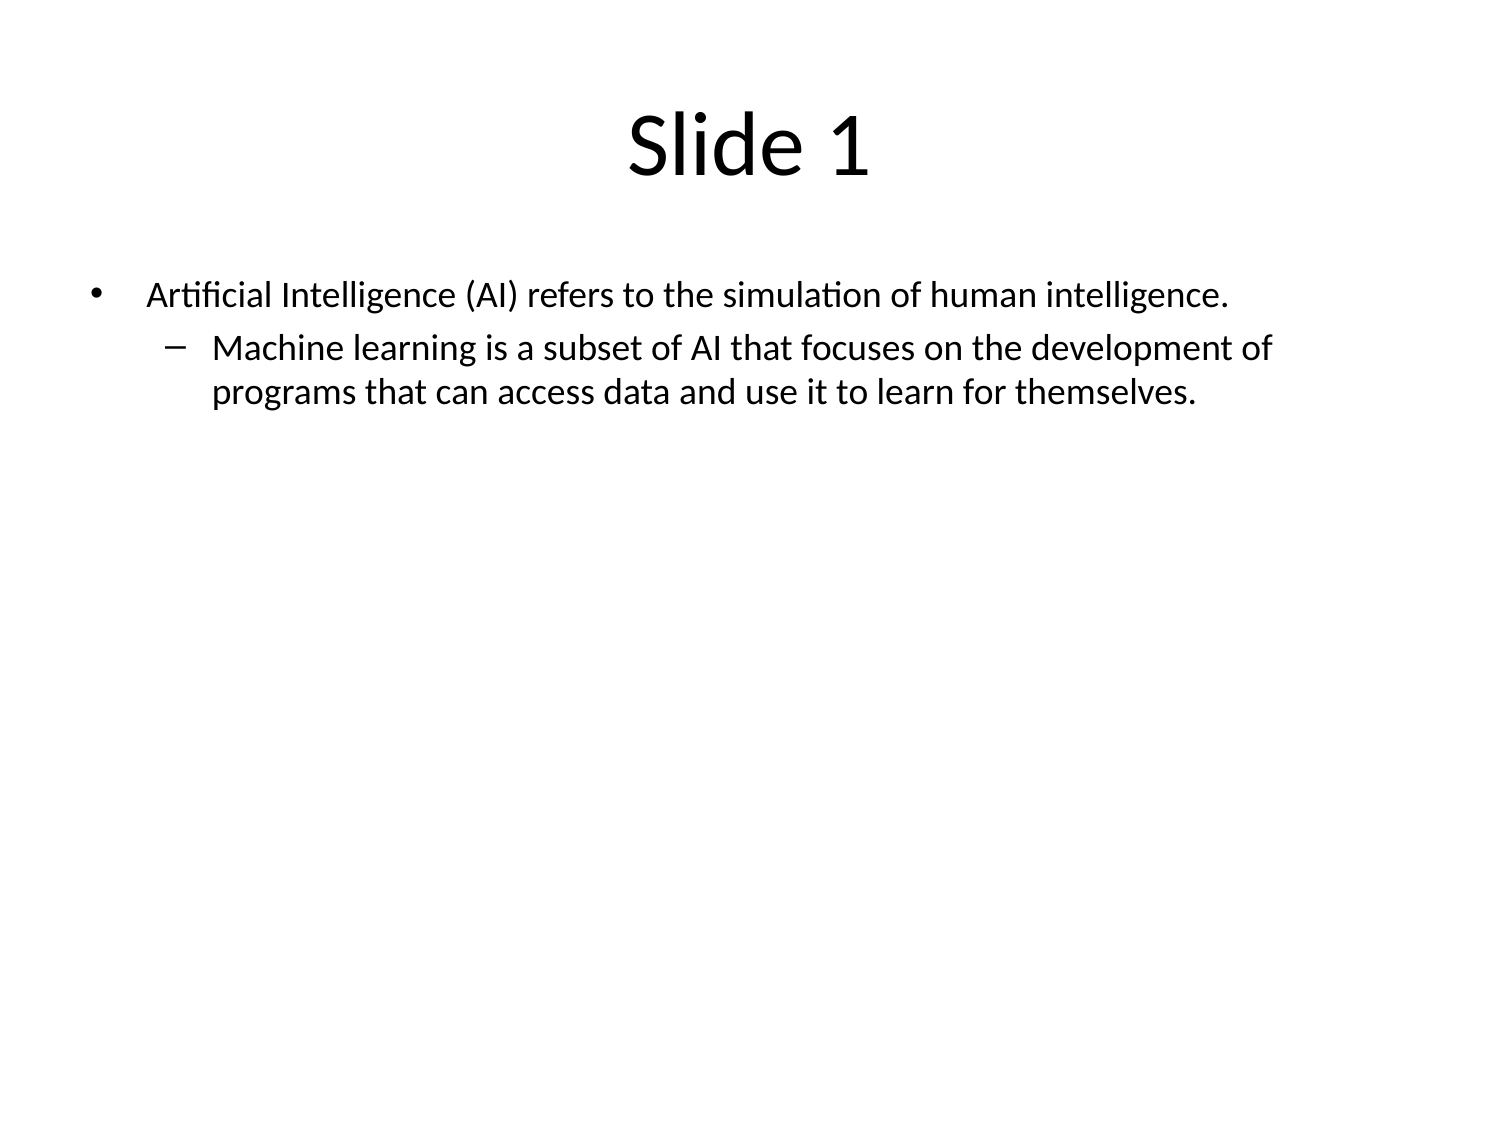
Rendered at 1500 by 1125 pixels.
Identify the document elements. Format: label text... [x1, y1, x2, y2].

list Artificial Intelligence (AI) refers to the simulation of human intelligence. Machine learning is a subset of AI that focuses on the development of programs that can access data and use it to learn for themselves. [75, 262, 1425, 1005]
title Slide 1 [75, 45, 1425, 233]
